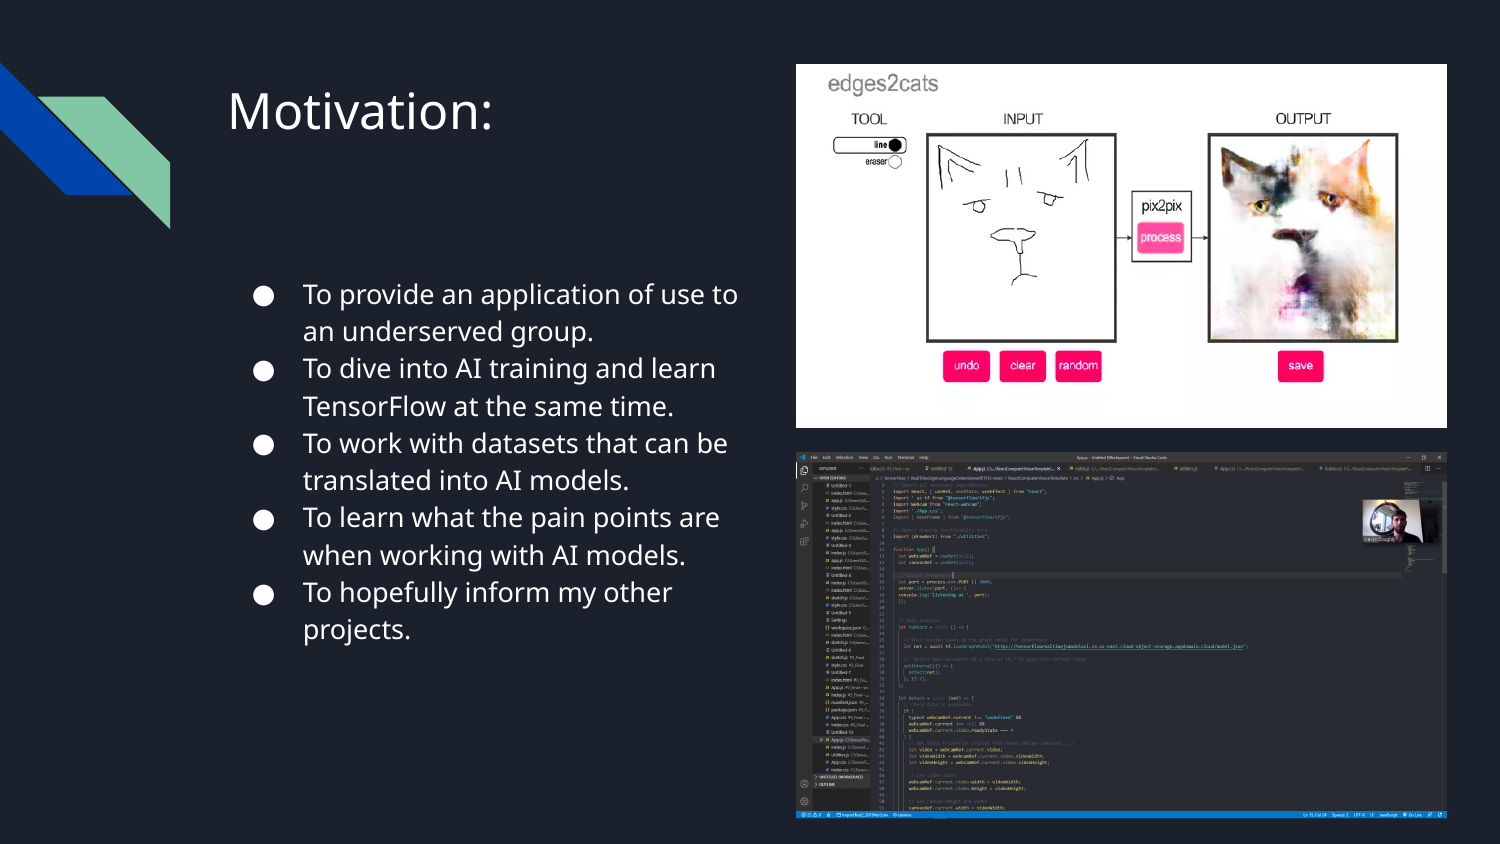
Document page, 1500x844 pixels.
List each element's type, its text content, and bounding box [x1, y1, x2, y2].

picture [795, 452, 1447, 819]
title Motivation: [212, 64, 794, 215]
list To provide an application of use to an underserved group. To dive into AI training and learn TensorFlow at the same time. To work with datasets that can be translated into AI models. To learn what the pain points are when working with AI models. To hopefully inform my other projects. [212, 257, 772, 735]
picture [795, 64, 1447, 429]
